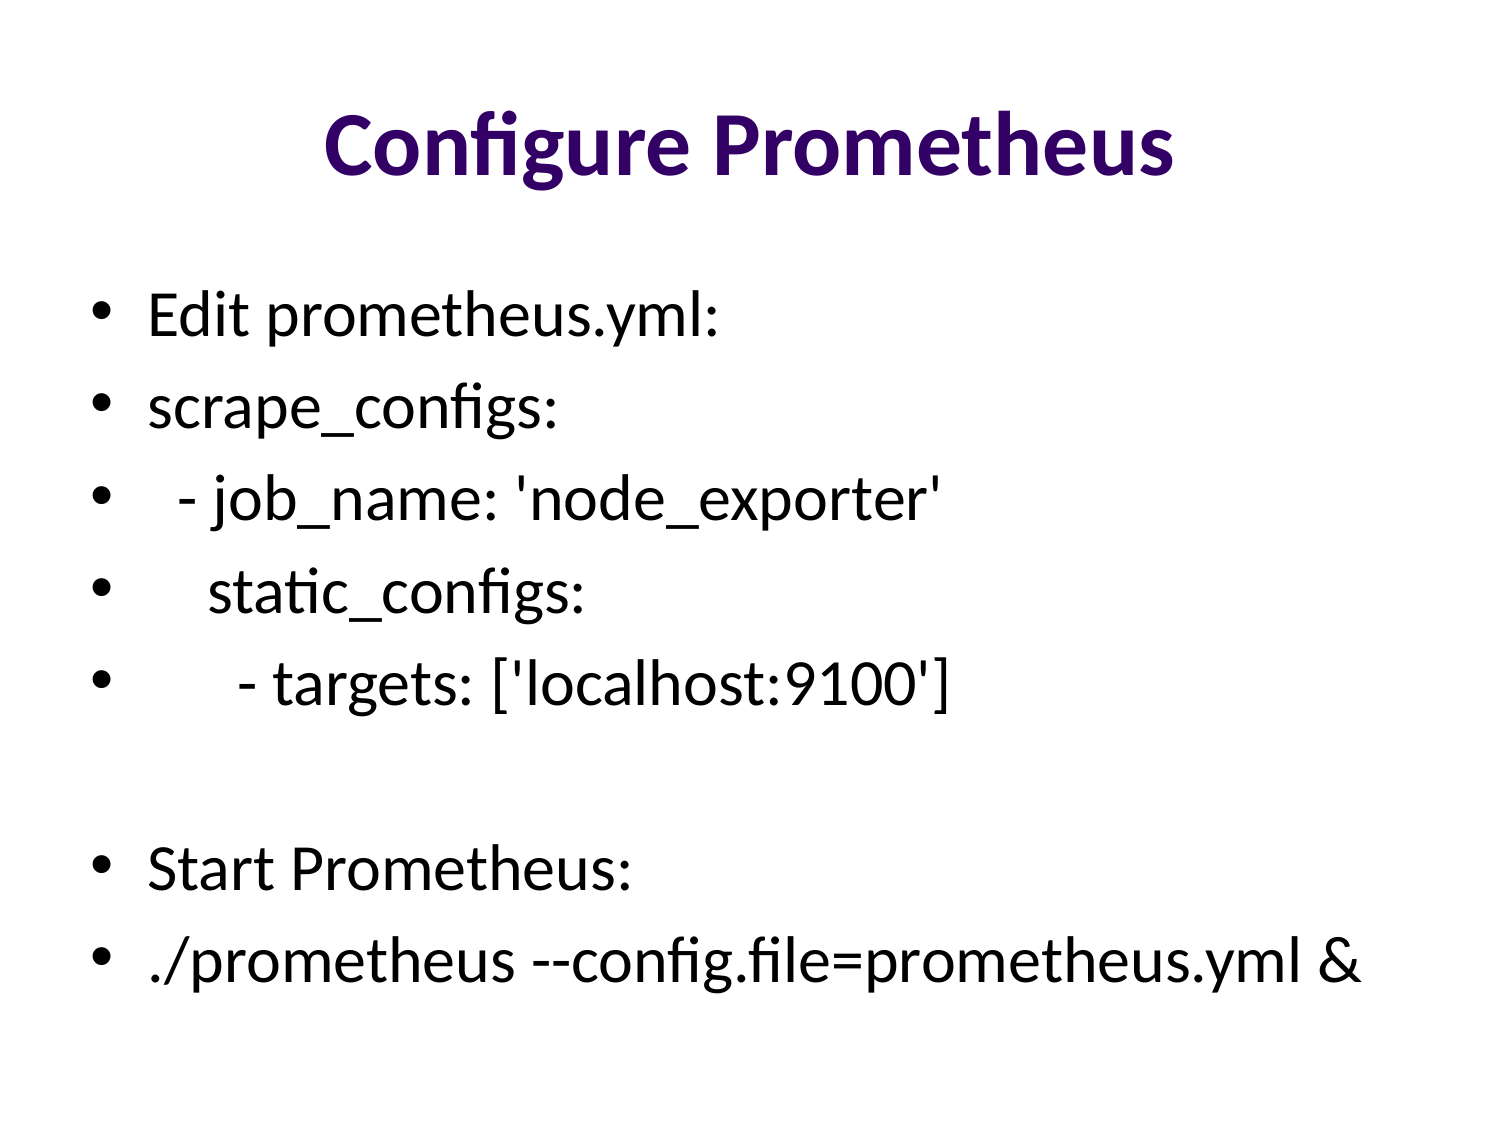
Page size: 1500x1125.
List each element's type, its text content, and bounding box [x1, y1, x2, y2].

title Configure Prometheus [75, 45, 1425, 233]
list Edit prometheus.yml: scrape_configs: - job_name: 'node_exporter' static_configs: - targets: ['localhost:9100'] Start Prometheus: ./prometheus --config.file=prometheus.yml & [75, 262, 1425, 1005]
